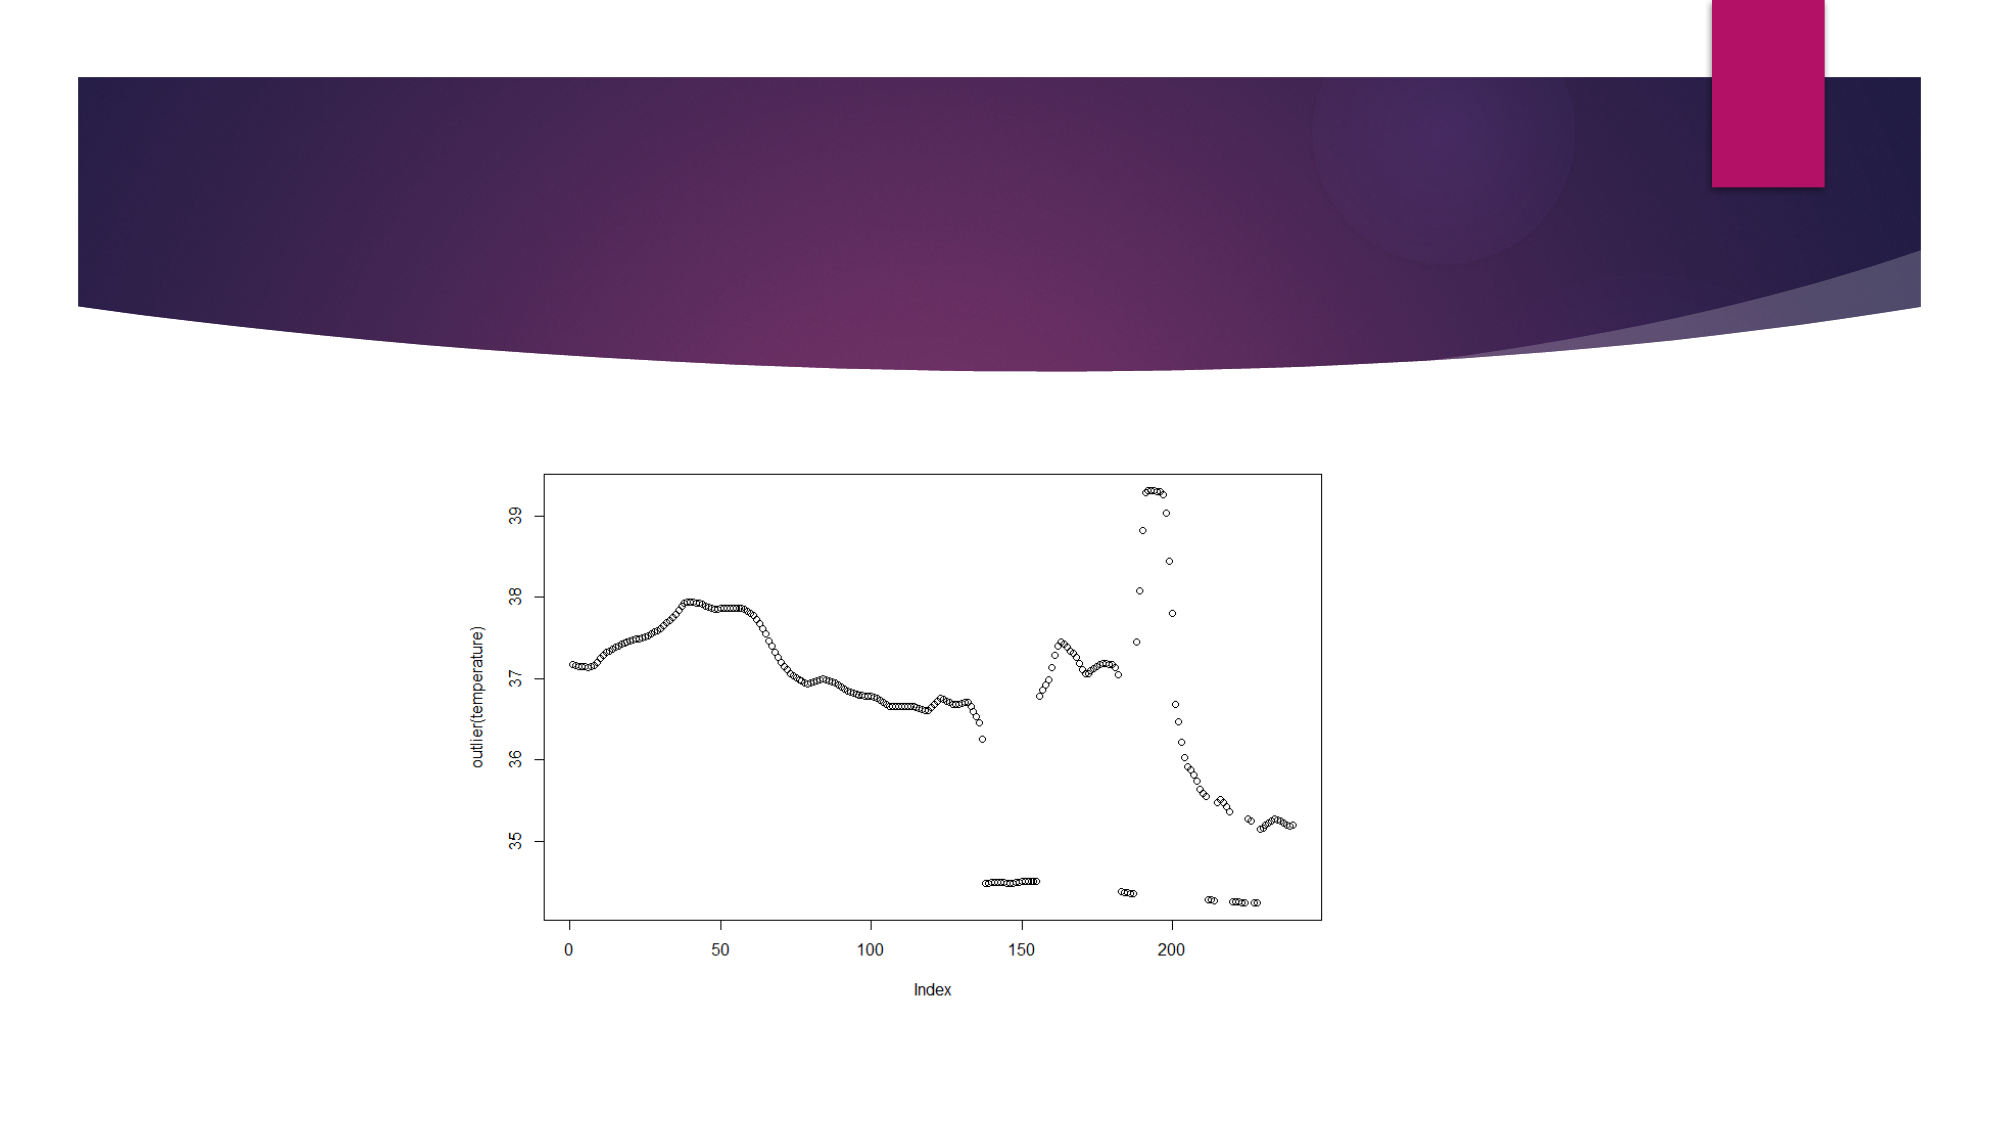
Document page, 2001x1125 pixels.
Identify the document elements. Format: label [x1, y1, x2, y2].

picture [463, 394, 1363, 1020]
